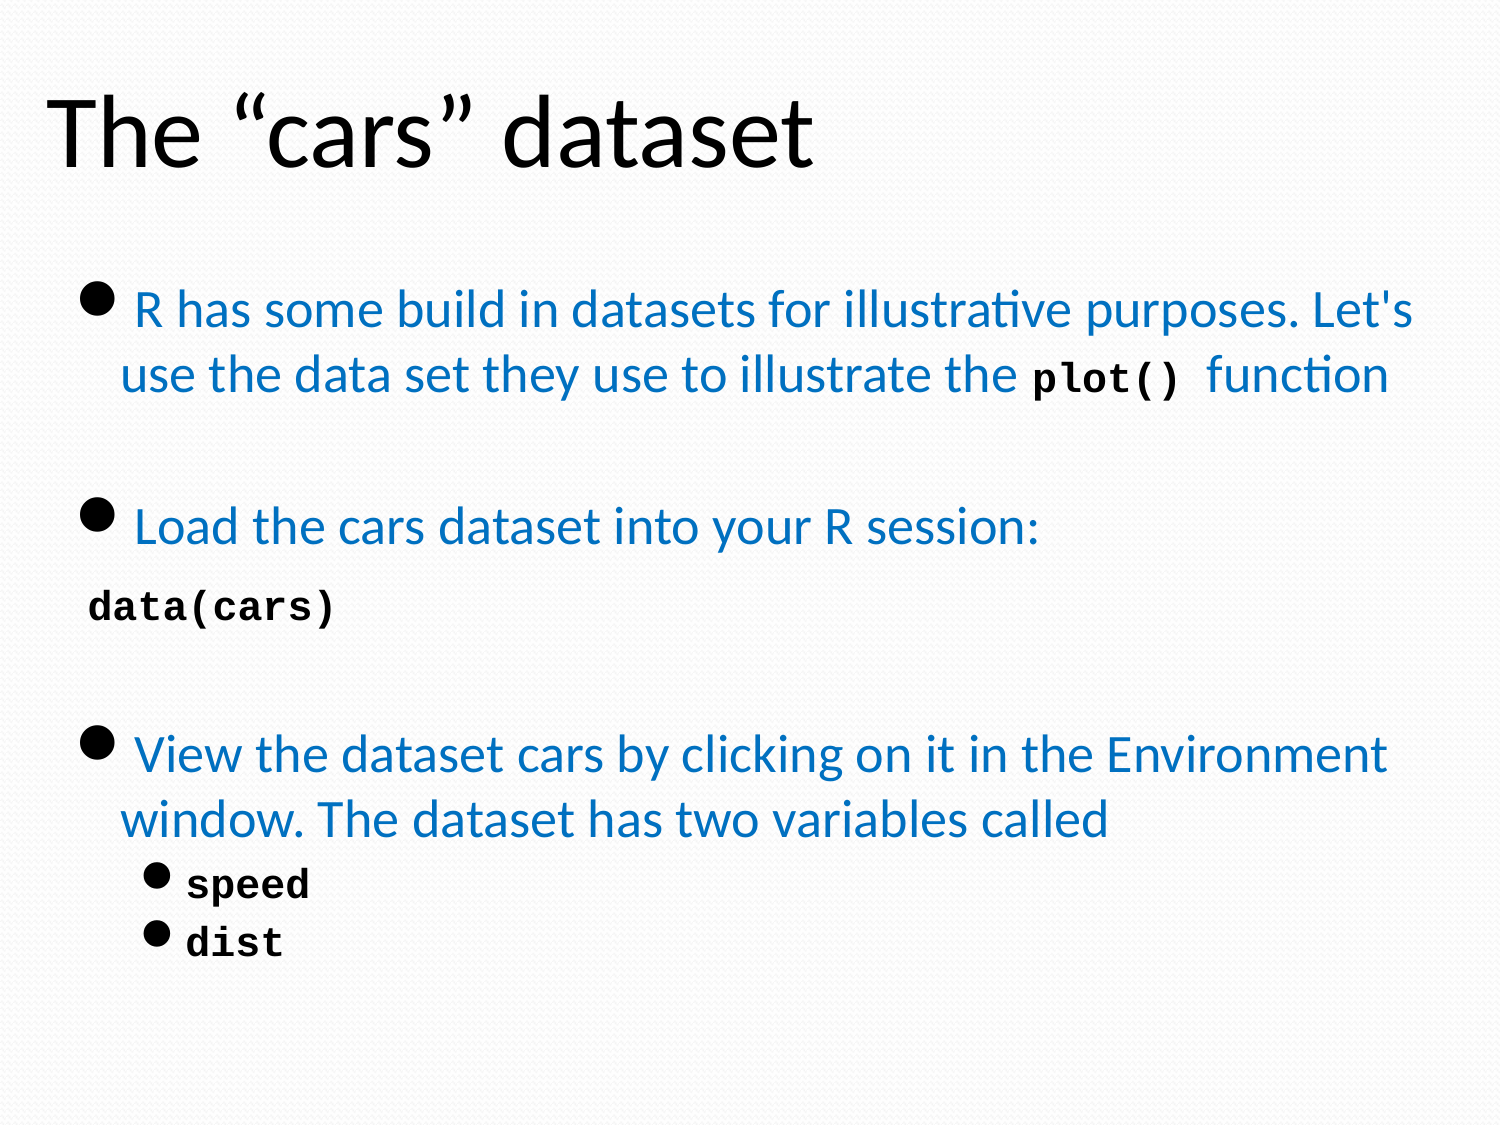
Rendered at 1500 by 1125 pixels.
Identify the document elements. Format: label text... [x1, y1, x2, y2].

title The “cars” dataset [46, 0, 1428, 188]
list R has some build in datasets for illustrative purposes. Let's use the data set they use to illustrate the plot() function Load the cars dataset into your R session: data(cars) View the dataset cars by clicking on it in the Environment window. The dataset has two variables called speed dist [60, 190, 1442, 1017]
